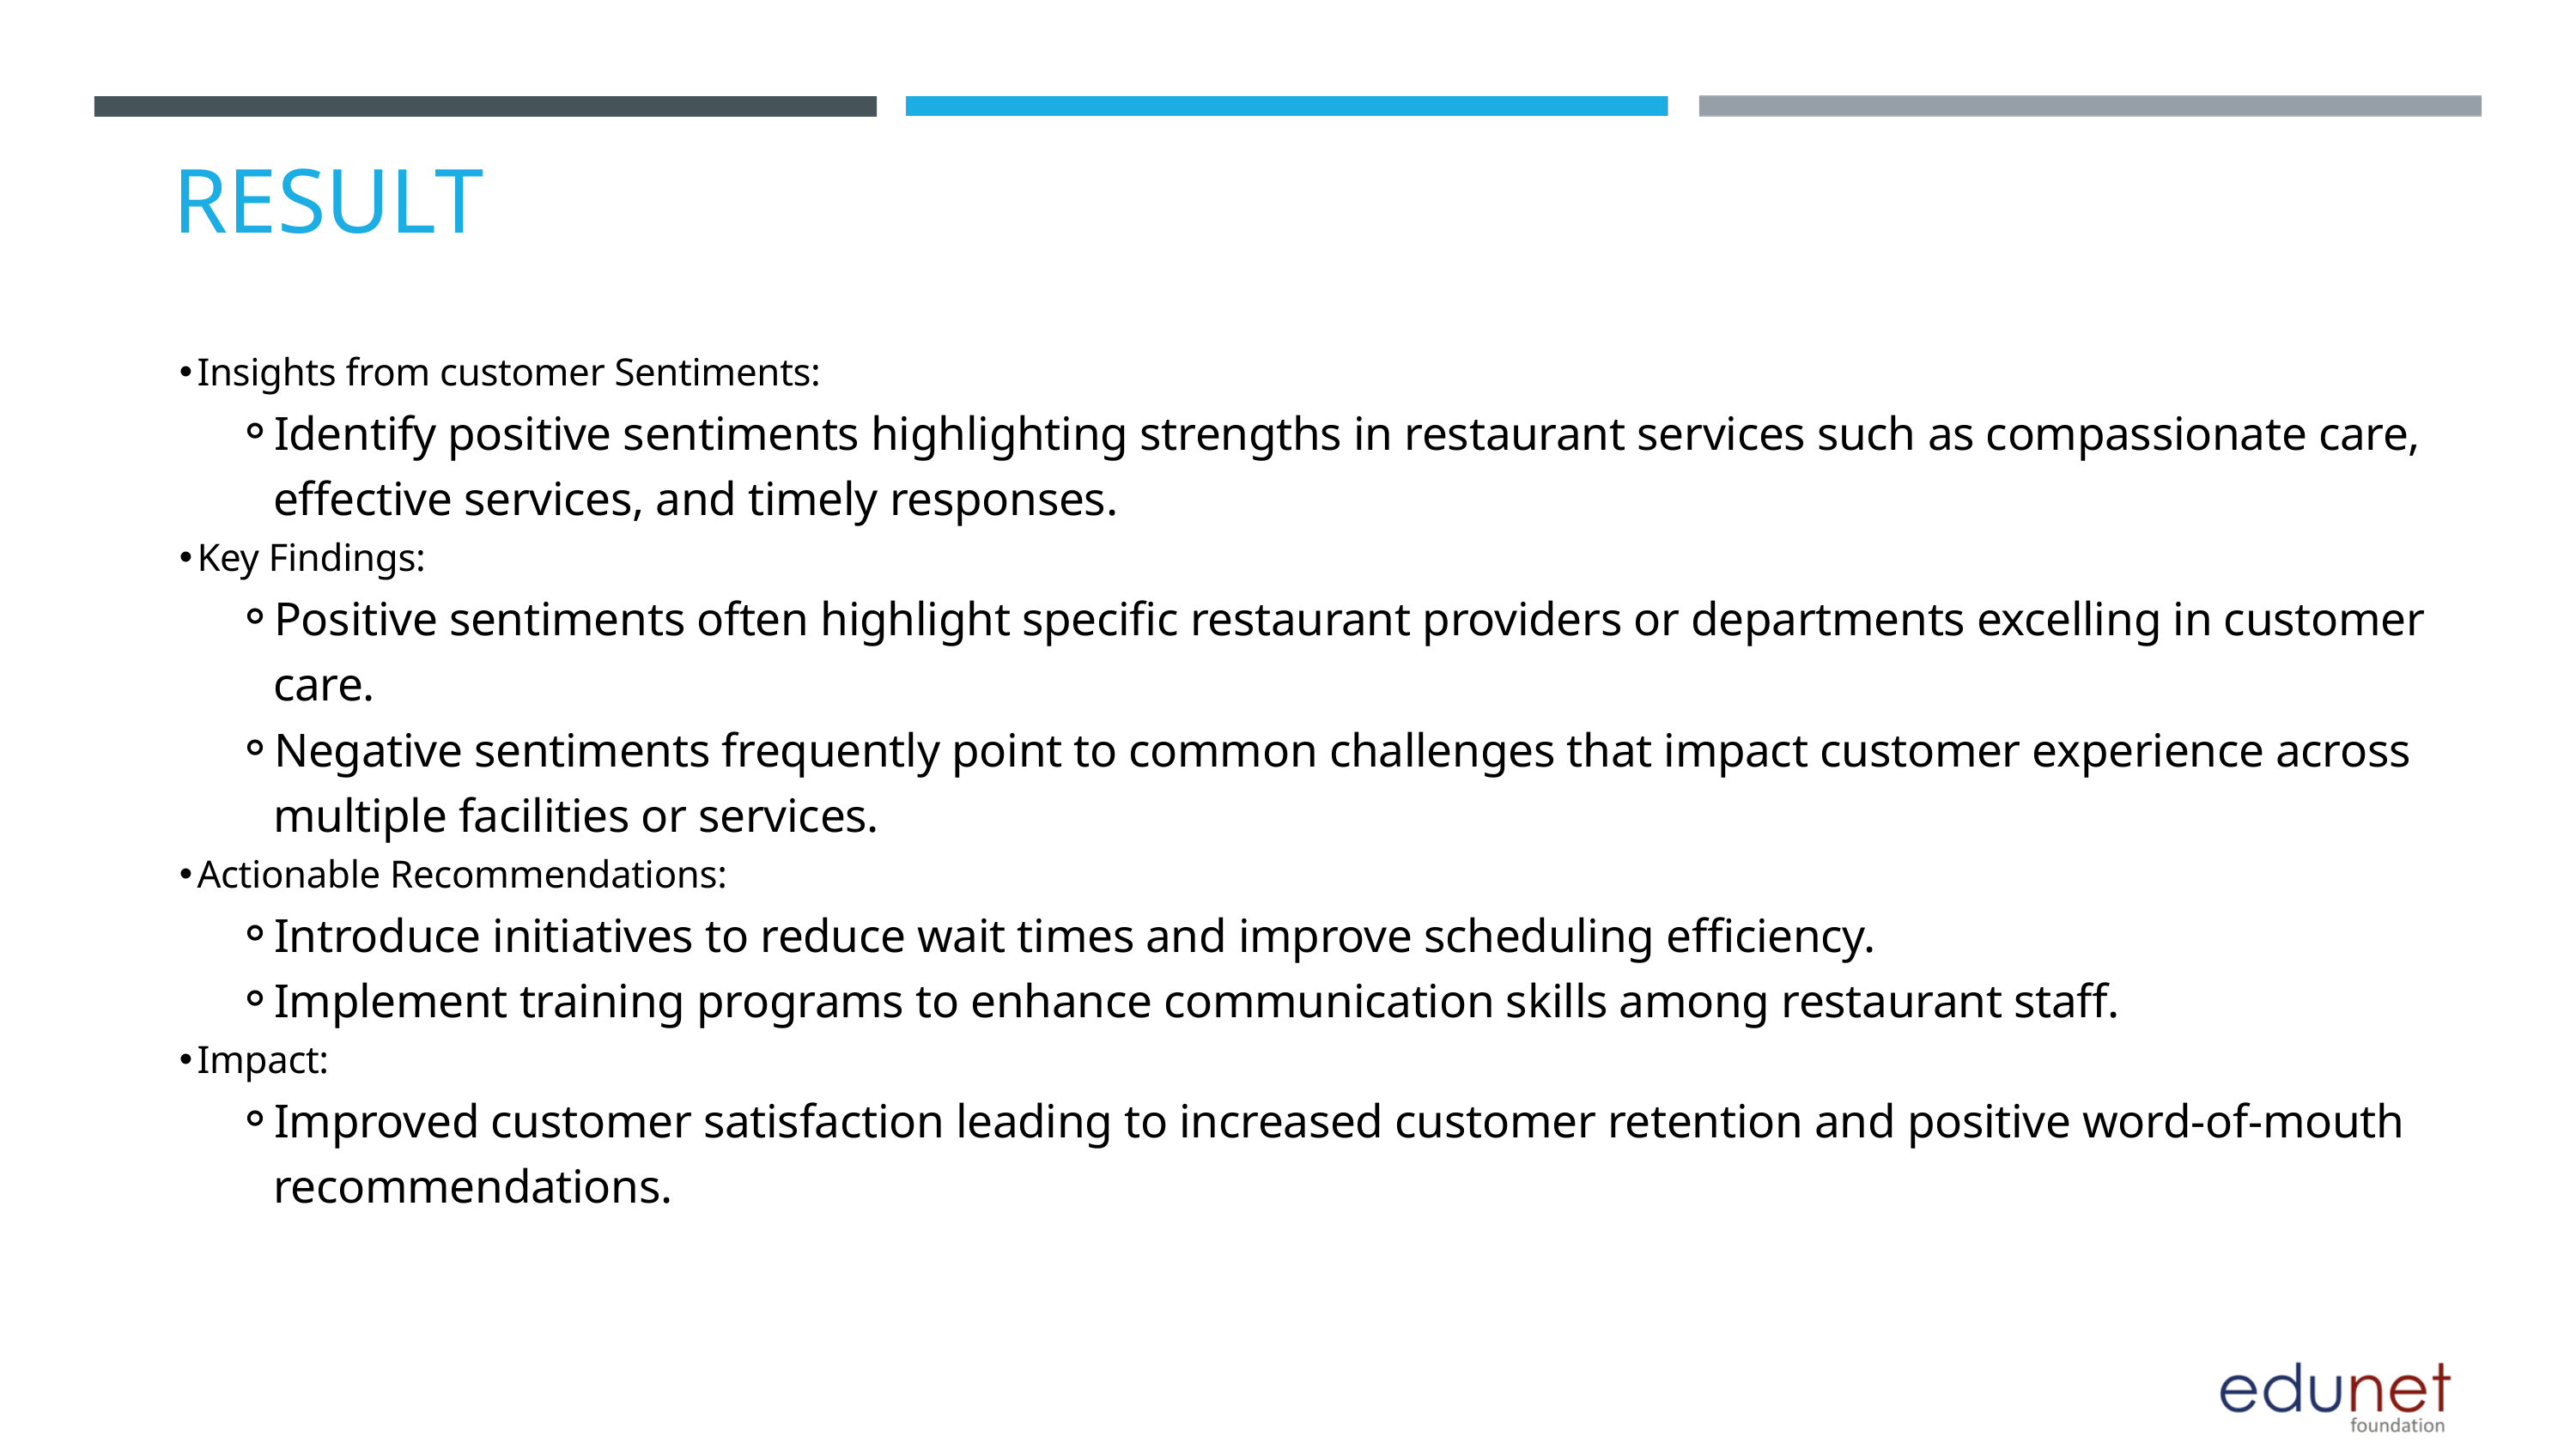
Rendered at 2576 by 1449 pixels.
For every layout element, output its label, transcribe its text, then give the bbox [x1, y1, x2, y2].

text_box [1698, 95, 2482, 117]
text_box [896, 96, 1680, 117]
text_box RESULT [173, 144, 2478, 252]
text_box [94, 96, 878, 117]
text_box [2215, 1359, 2454, 1438]
text_box Insights from customer Sentiments: Identify positive sentiments highlighting strengths in restaurant services such as compassionate care, effective services, and timely responses. Key Findings: Positive sentiments often highlight specific restaurant providers or departments excelling in customer care. Negative sentiments frequently point to common challenges that impact customer experience across multiple facilities or services. Actionable Recommendations: Introduce initiatives to reduce wait times and improve scheduling efficiency. Implement training programs to enhance communication skills among restaurant staff. Impact: Improved customer satisfaction leading to increased customer retention and positive word-of-mouth recommendations. [161, 339, 2453, 1213]
